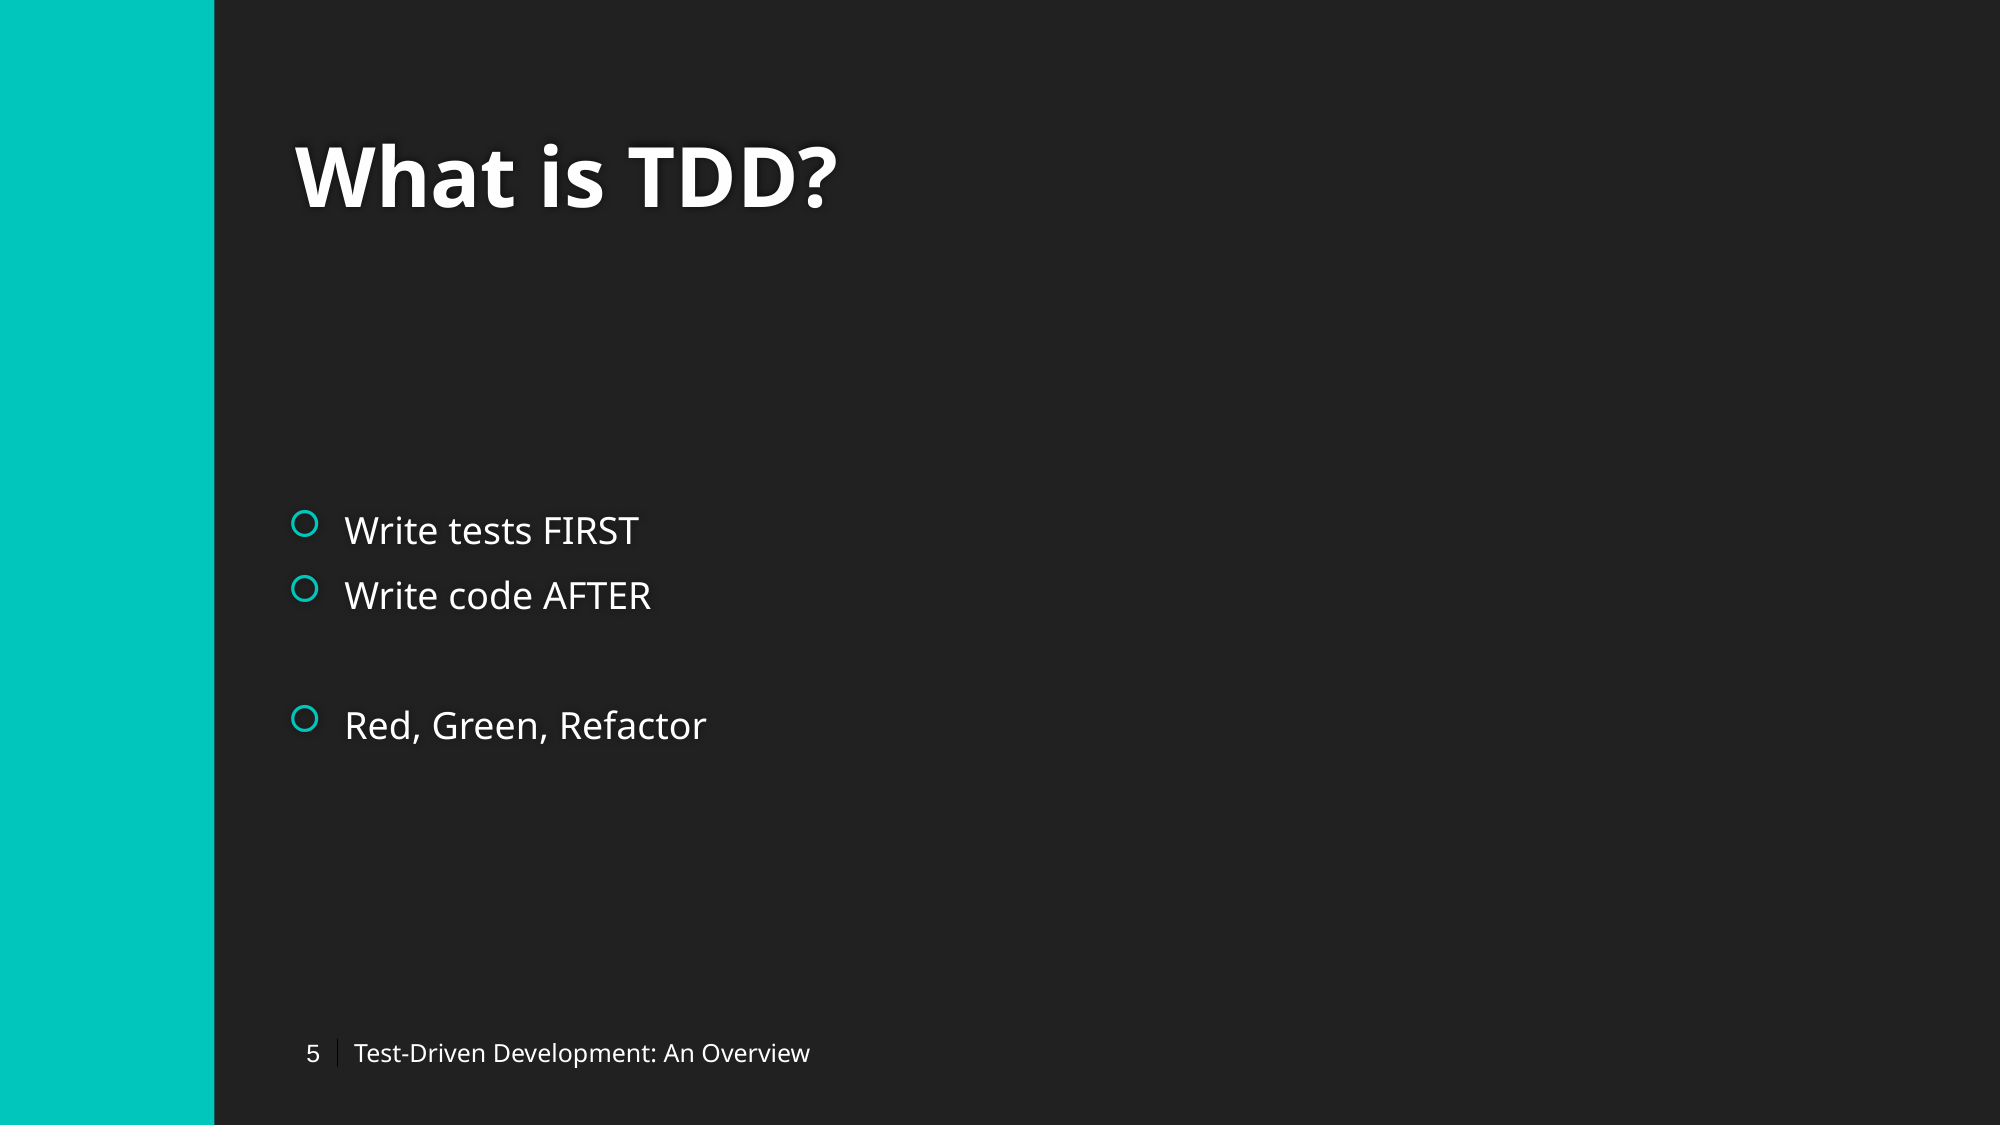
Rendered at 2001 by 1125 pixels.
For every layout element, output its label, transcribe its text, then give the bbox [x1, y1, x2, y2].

list Write tests FIRST Write code AFTER Red, Green, Refactor [273, 272, 1825, 982]
title What is TDD? [280, 54, 1900, 232]
footer Test-Driven Development: An Overview [354, 1032, 937, 1073]
